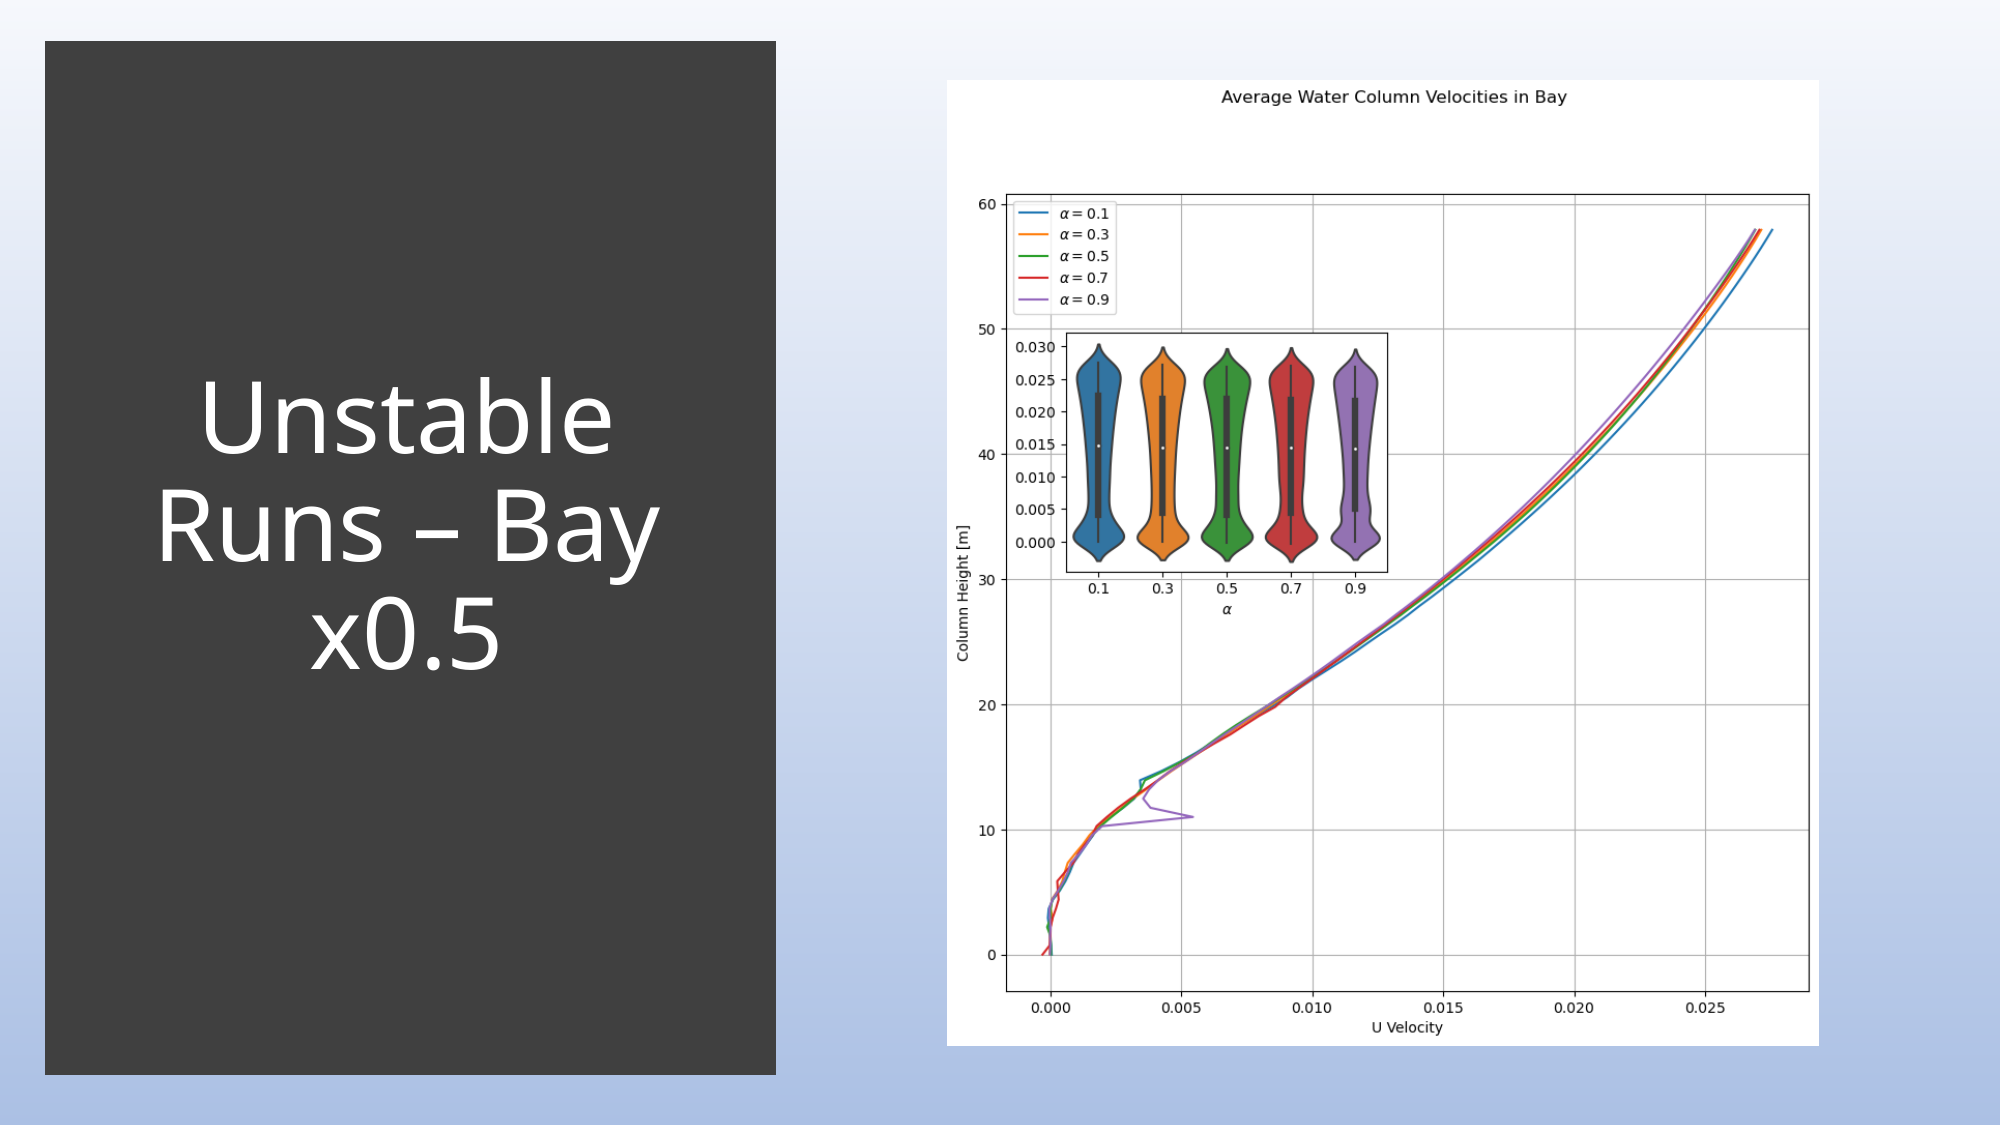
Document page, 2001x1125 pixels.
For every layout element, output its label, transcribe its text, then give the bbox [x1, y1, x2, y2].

text_box [54, 50, 767, 1066]
title Unstable Runs – Bay x0.5 [121, 121, 693, 936]
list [947, 80, 1819, 1046]
